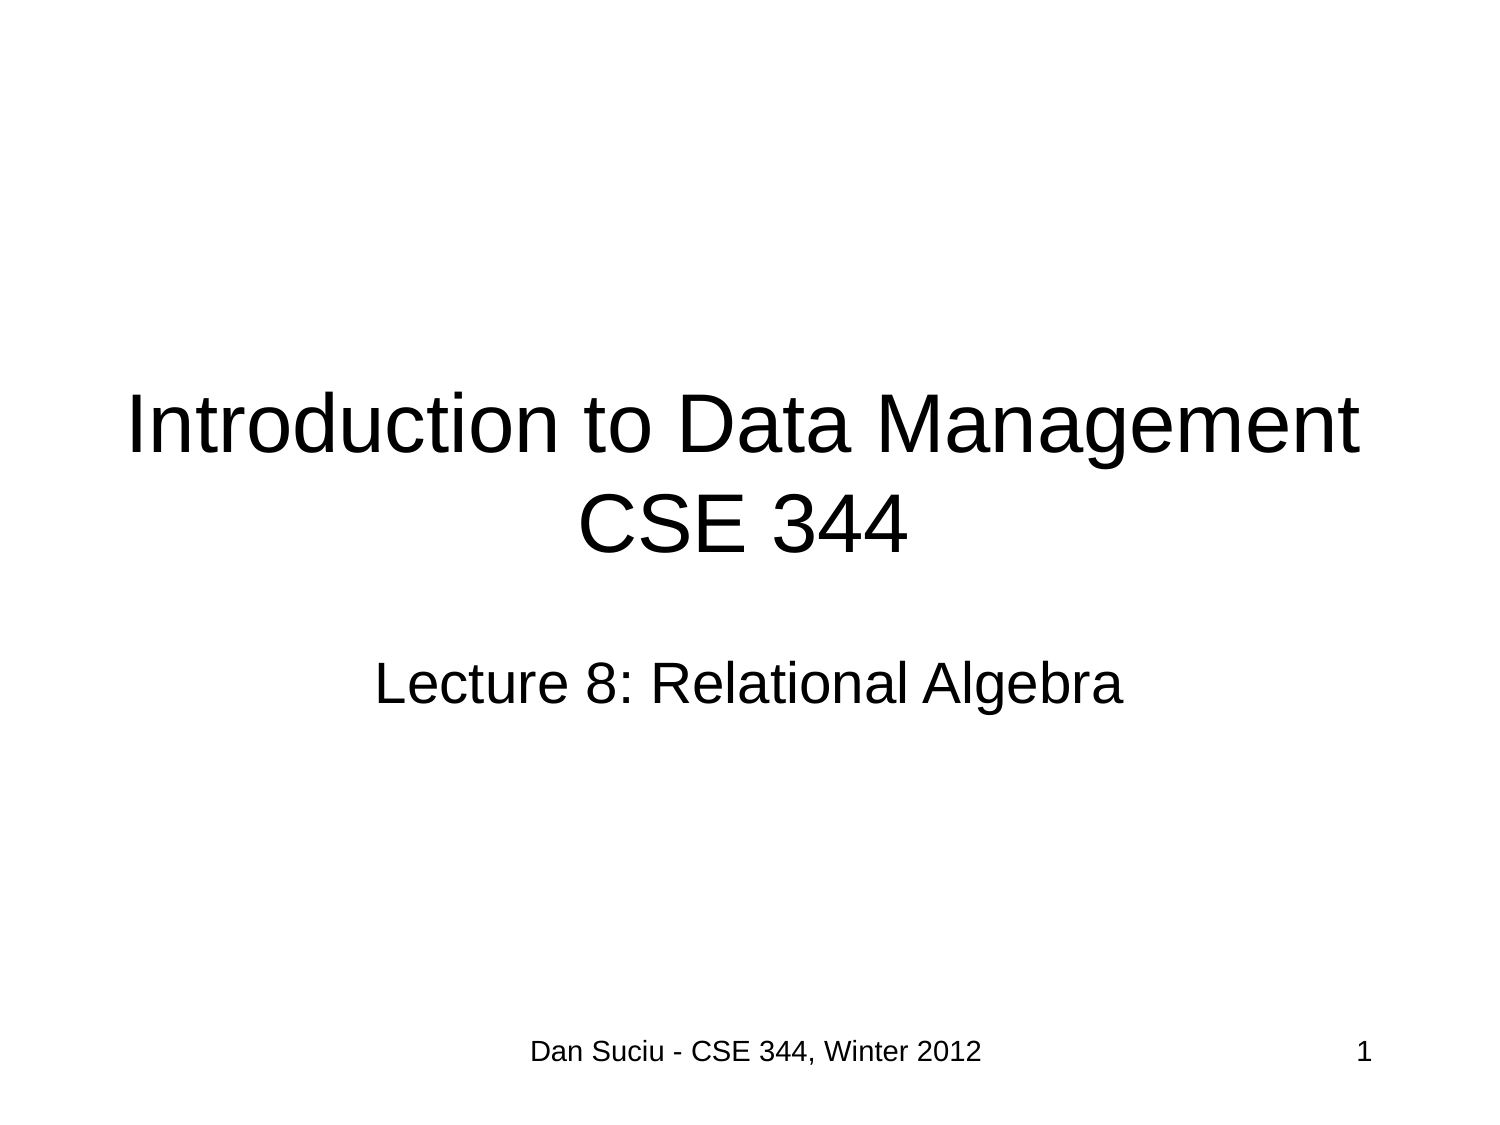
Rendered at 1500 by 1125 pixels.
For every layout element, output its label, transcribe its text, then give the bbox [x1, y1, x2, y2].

subtitle Lecture 8: Relational Algebra [224, 637, 1276, 926]
slide_number 1 [1074, 1024, 1388, 1101]
title Introduction to Data Management CSE 344 [37, 374, 1451, 563]
footer Dan Suciu - CSE 344, Winter 2012 [474, 1024, 1038, 1101]
